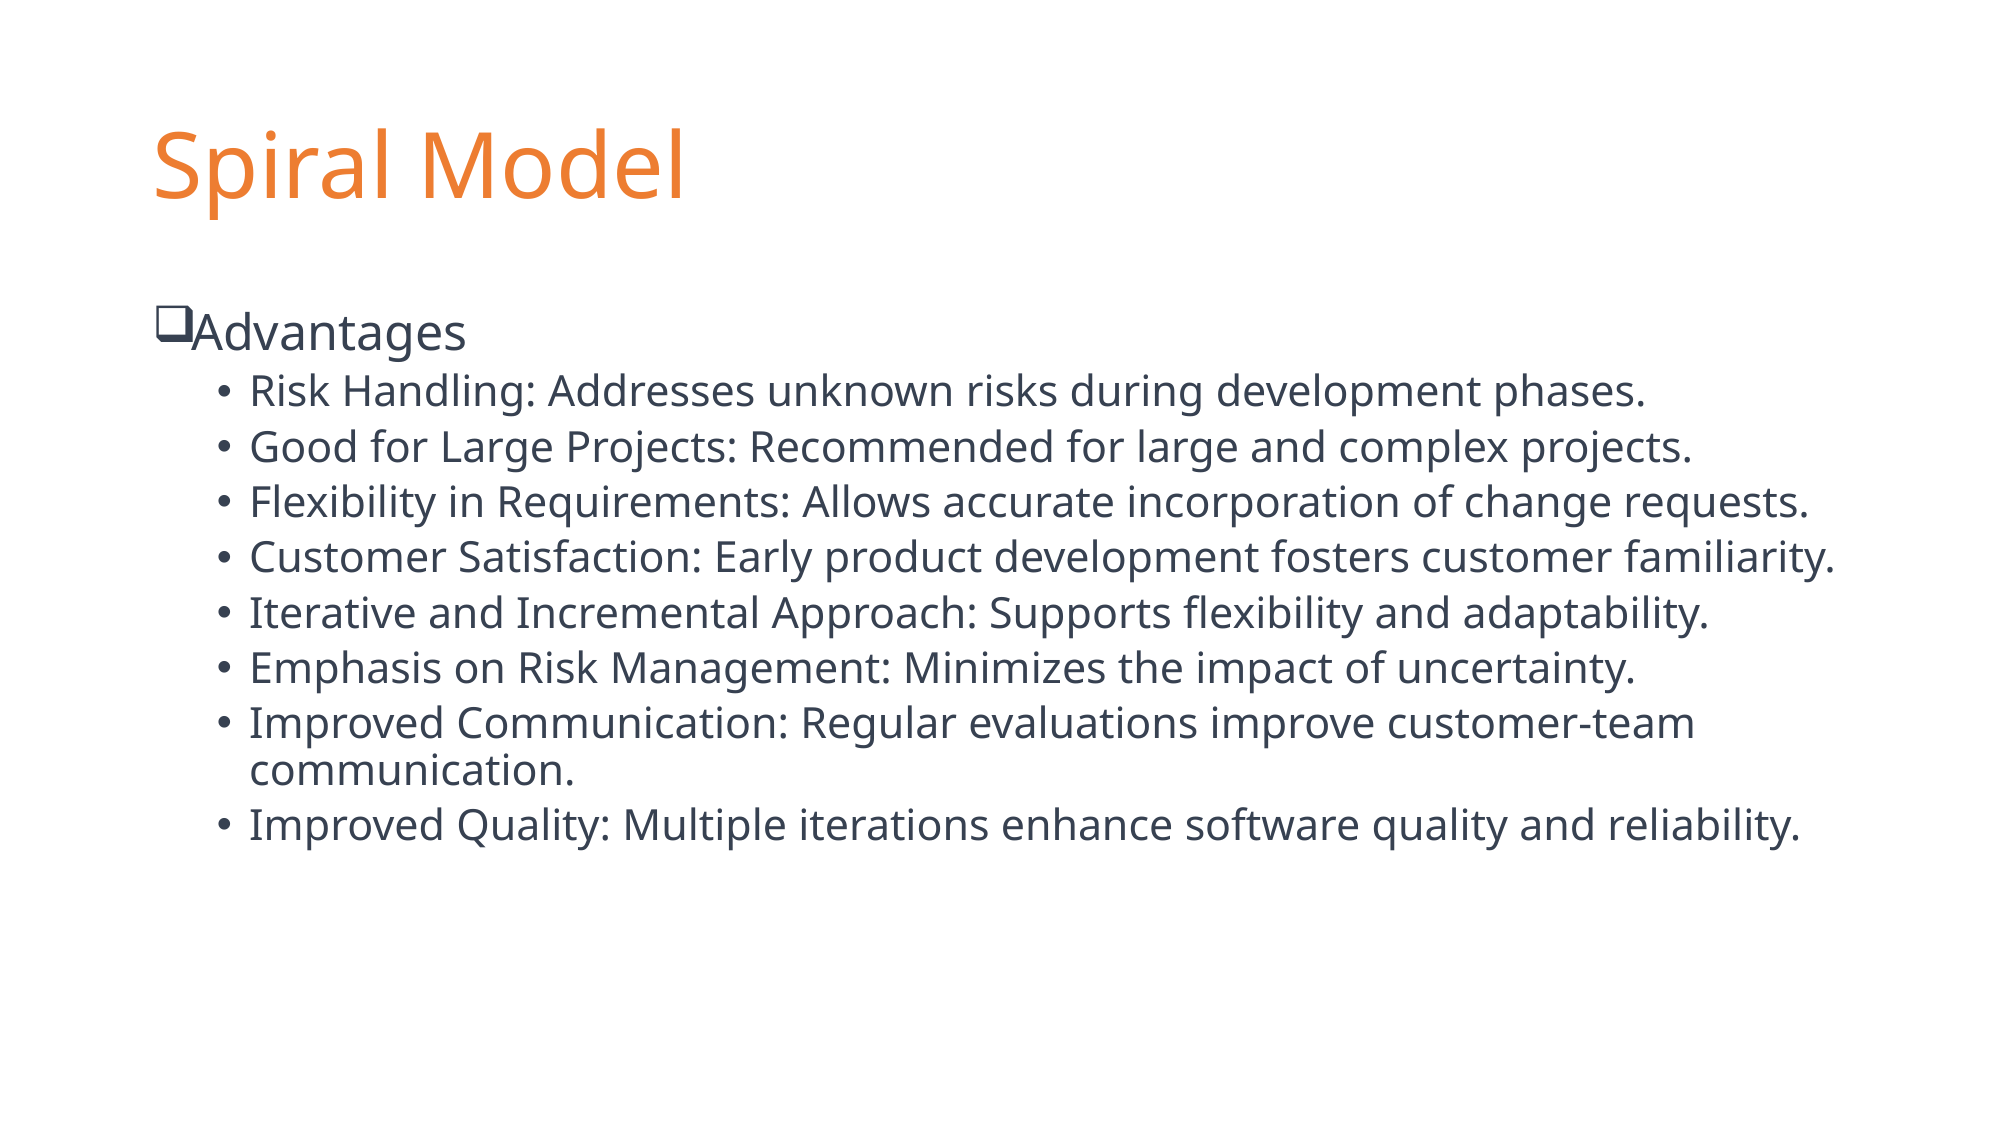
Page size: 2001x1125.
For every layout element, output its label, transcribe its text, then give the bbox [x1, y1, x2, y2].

title Spiral Model [137, 59, 1863, 278]
list Advantages Risk Handling: Addresses unknown risks during development phases. Good for Large Projects: Recommended for large and complex projects. Flexibility in Requirements: Allows accurate incorporation of change requests. Customer Satisfaction: Early product development fosters customer familiarity. Iterative and Incremental Approach: Supports flexibility and adaptability. Emphasis on Risk Management: Minimizes the impact of uncertainty. Improved Communication: Regular evaluations improve customer-team communication. Improved Quality: Multiple iterations enhance software quality and reliability. [137, 299, 1863, 1014]
